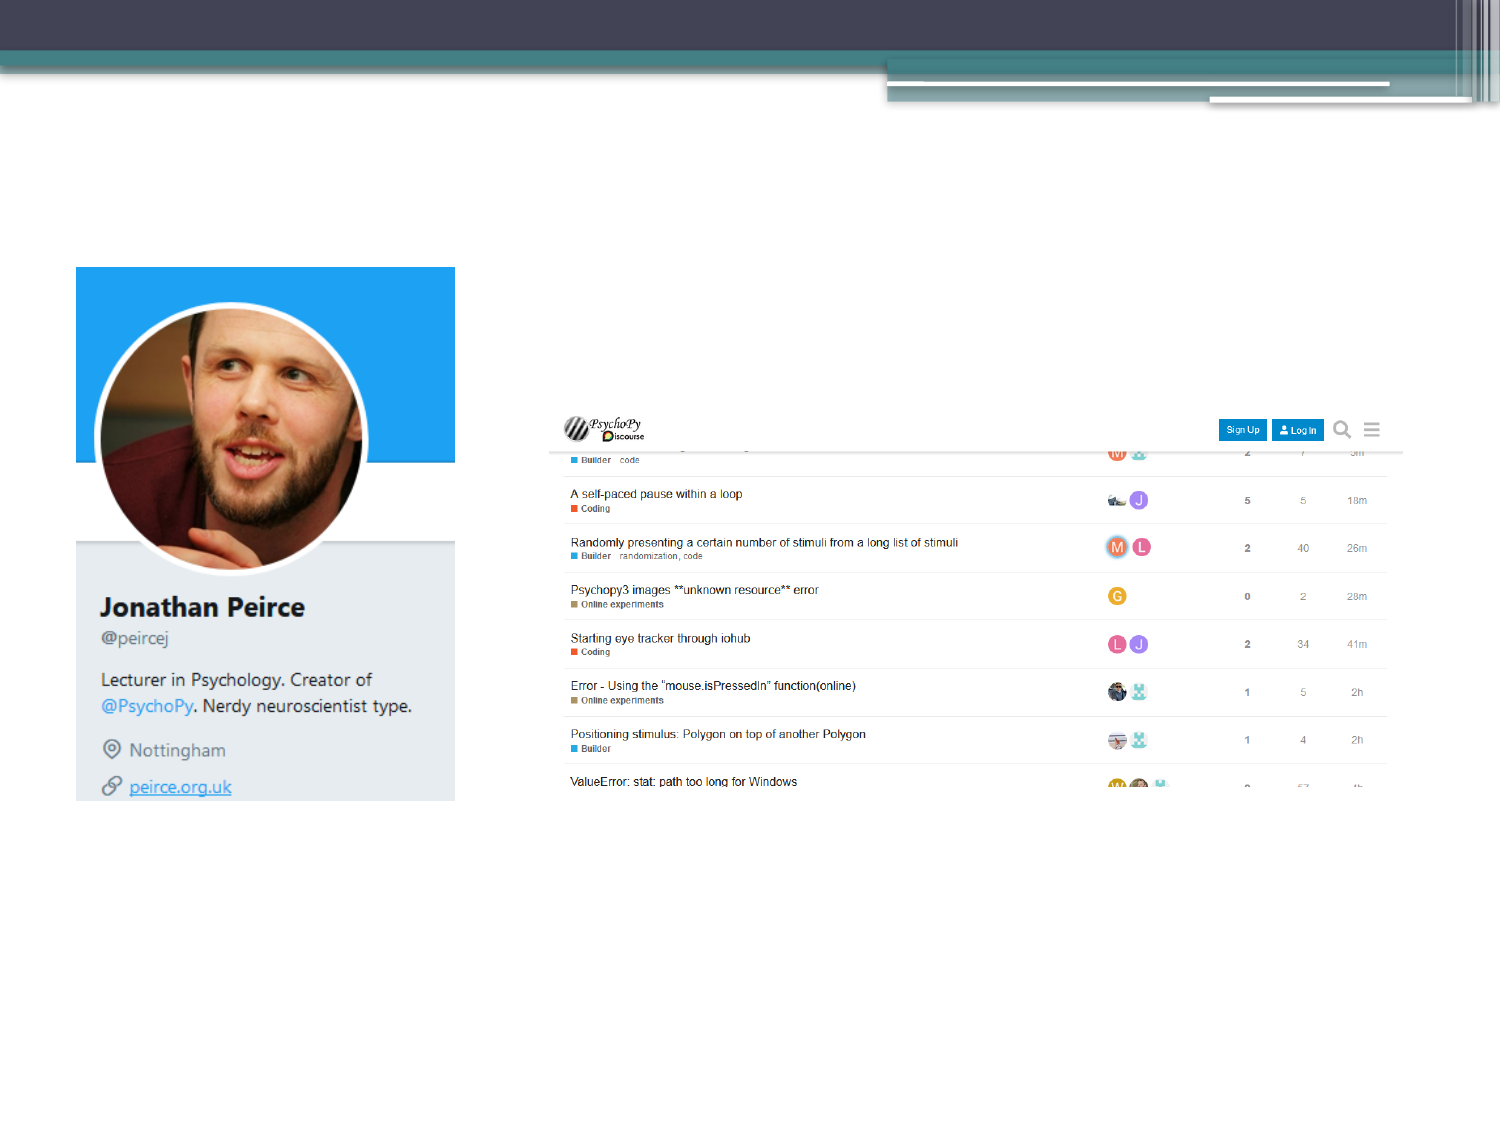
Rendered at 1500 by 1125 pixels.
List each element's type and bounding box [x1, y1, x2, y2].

picture [76, 266, 455, 801]
picture [548, 408, 1403, 788]
